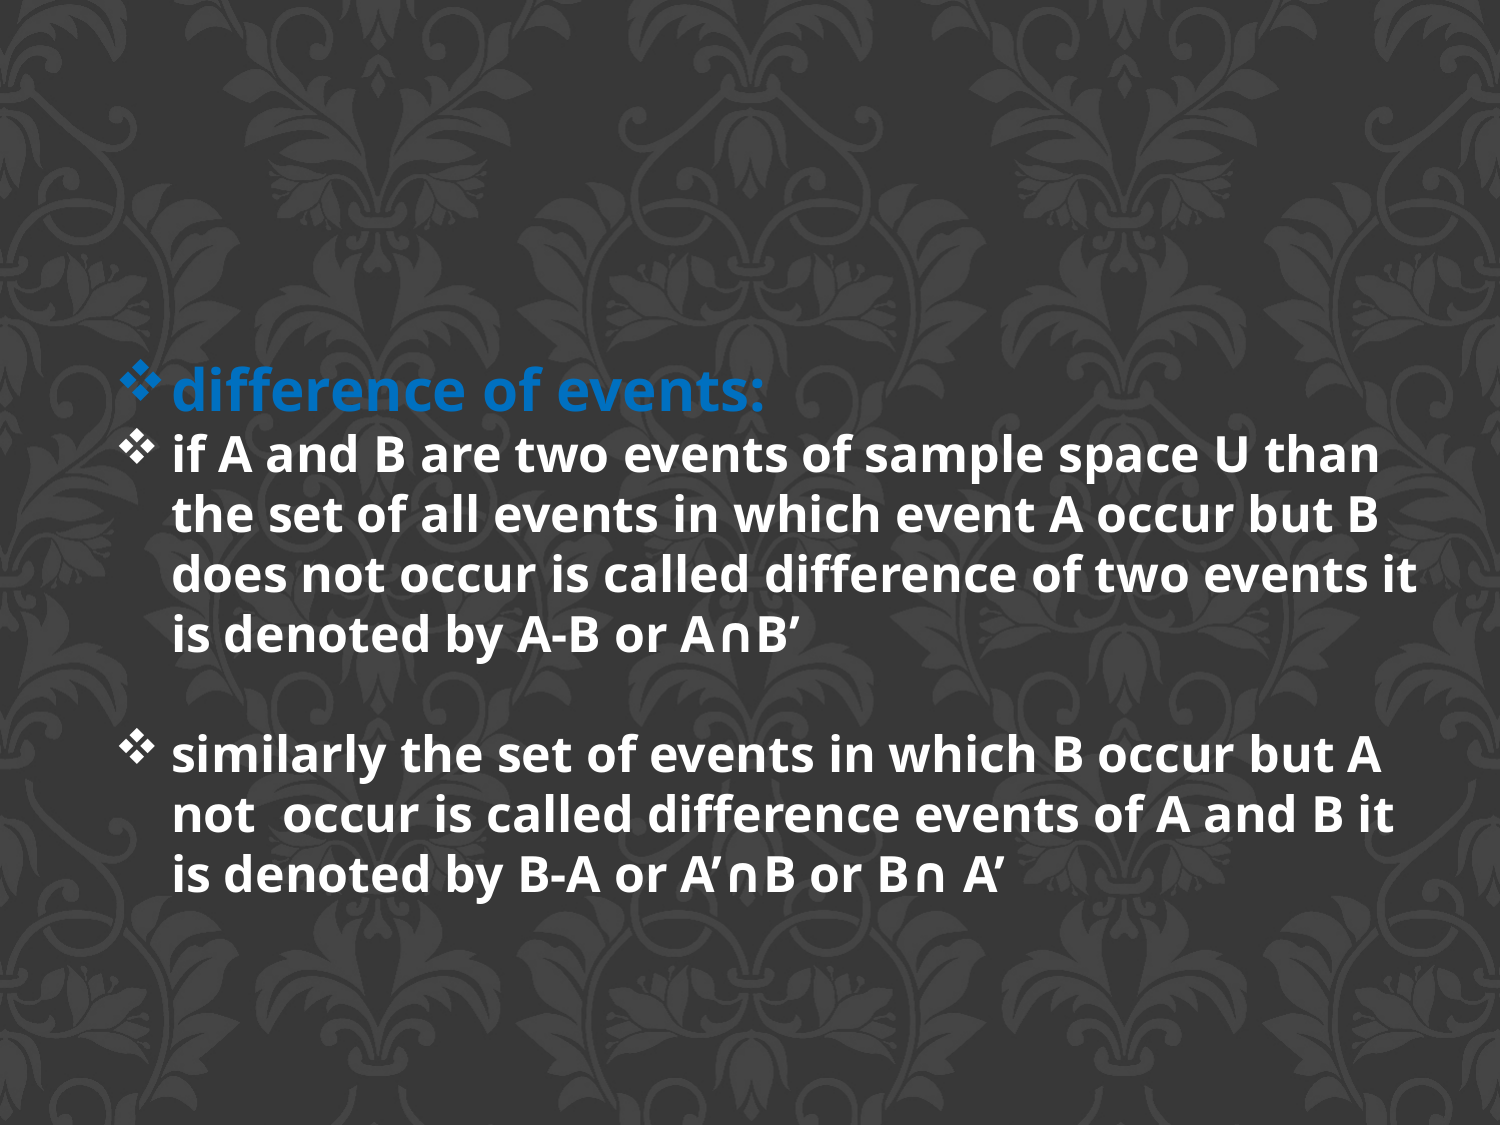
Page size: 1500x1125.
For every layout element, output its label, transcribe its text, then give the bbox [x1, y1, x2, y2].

text_box difference of events: if A and B are two events of sample space U than the set of all events in which event A occur but B does not occur is called difference of two events it is denoted by A-B or A∩B’ similarly the set of events in which B occur but A not occur is called difference events of A and B it is denoted by B-A or A’∩B or B∩ A’ [24, 345, 1450, 911]
